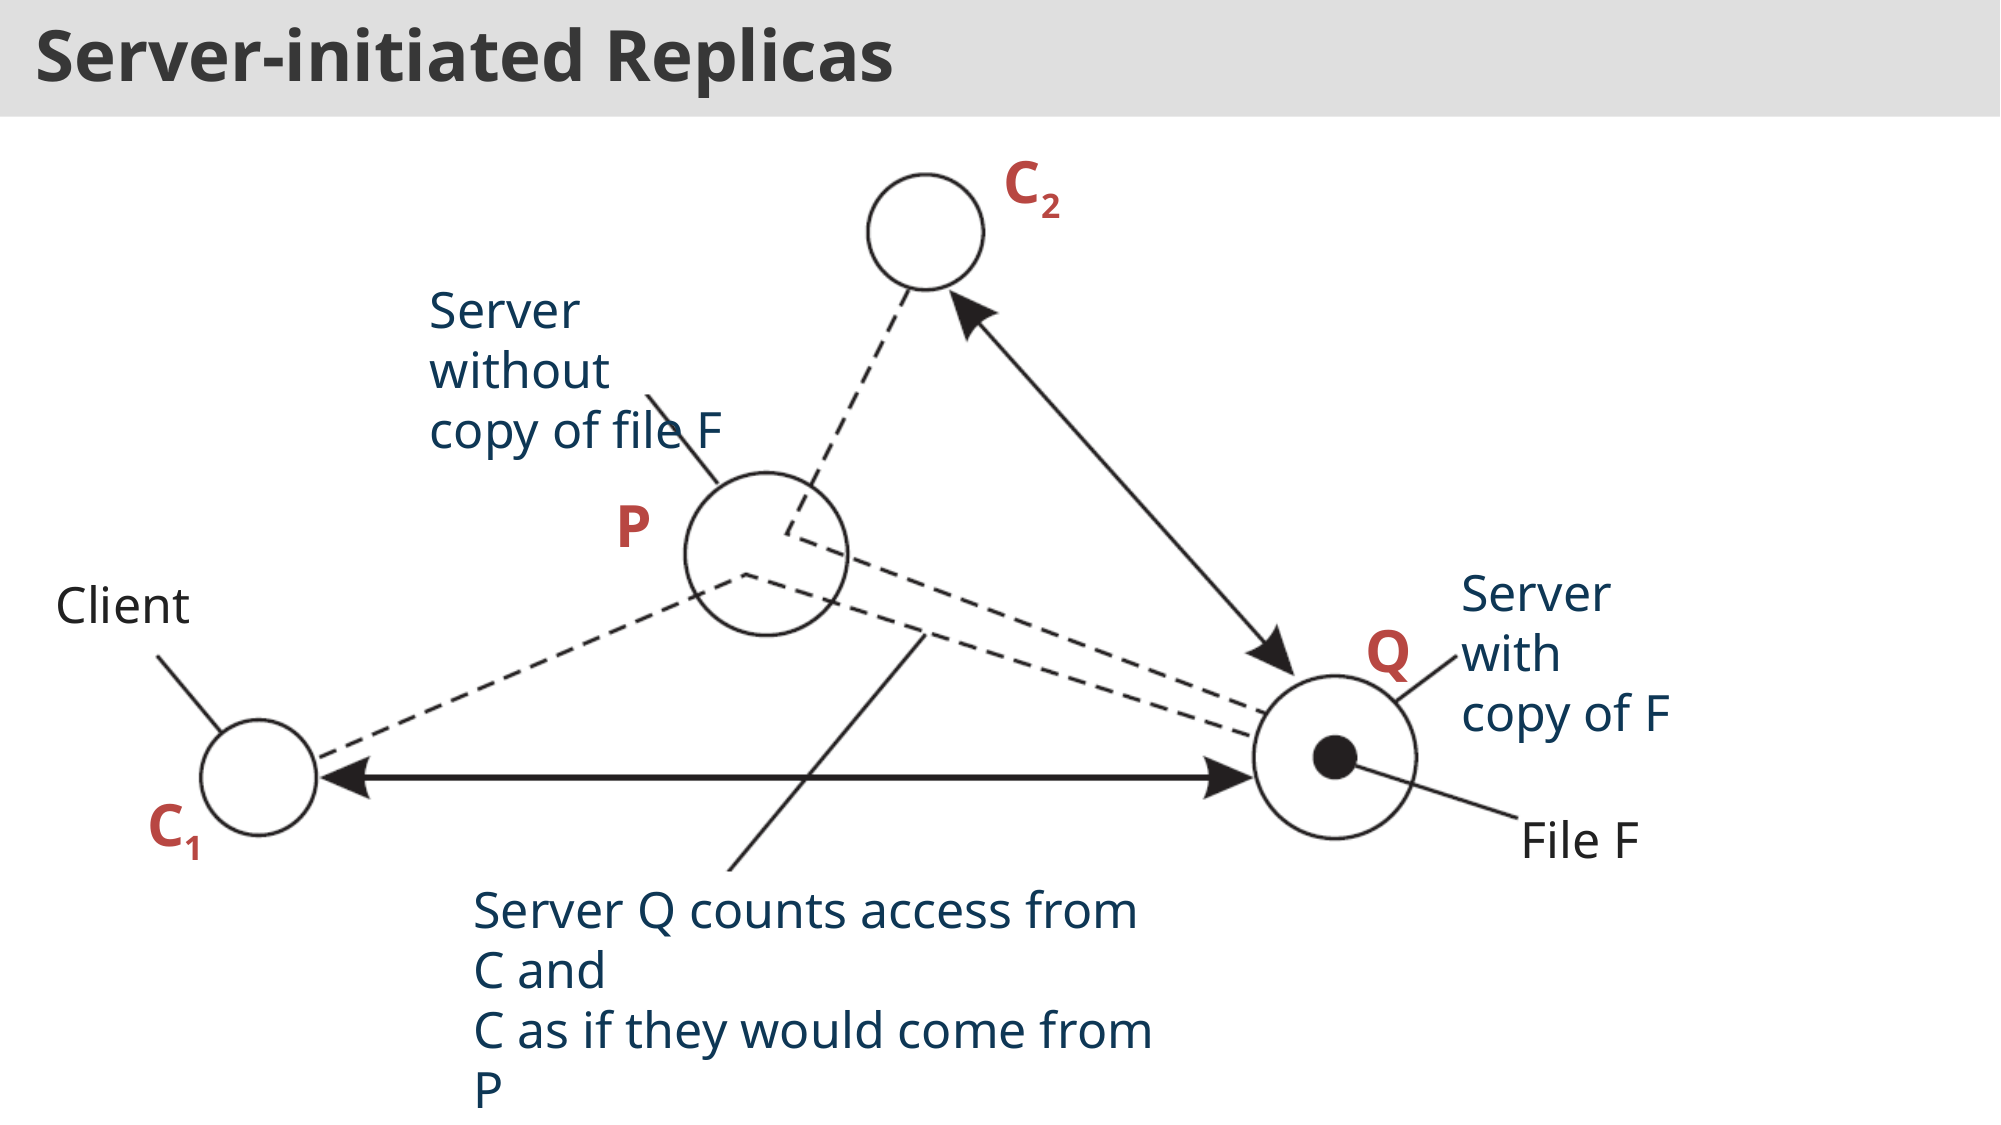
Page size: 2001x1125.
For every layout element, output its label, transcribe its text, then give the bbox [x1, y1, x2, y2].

title Server-initiated Replicas [0, 0, 2000, 117]
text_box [40, 138, 1720, 1008]
